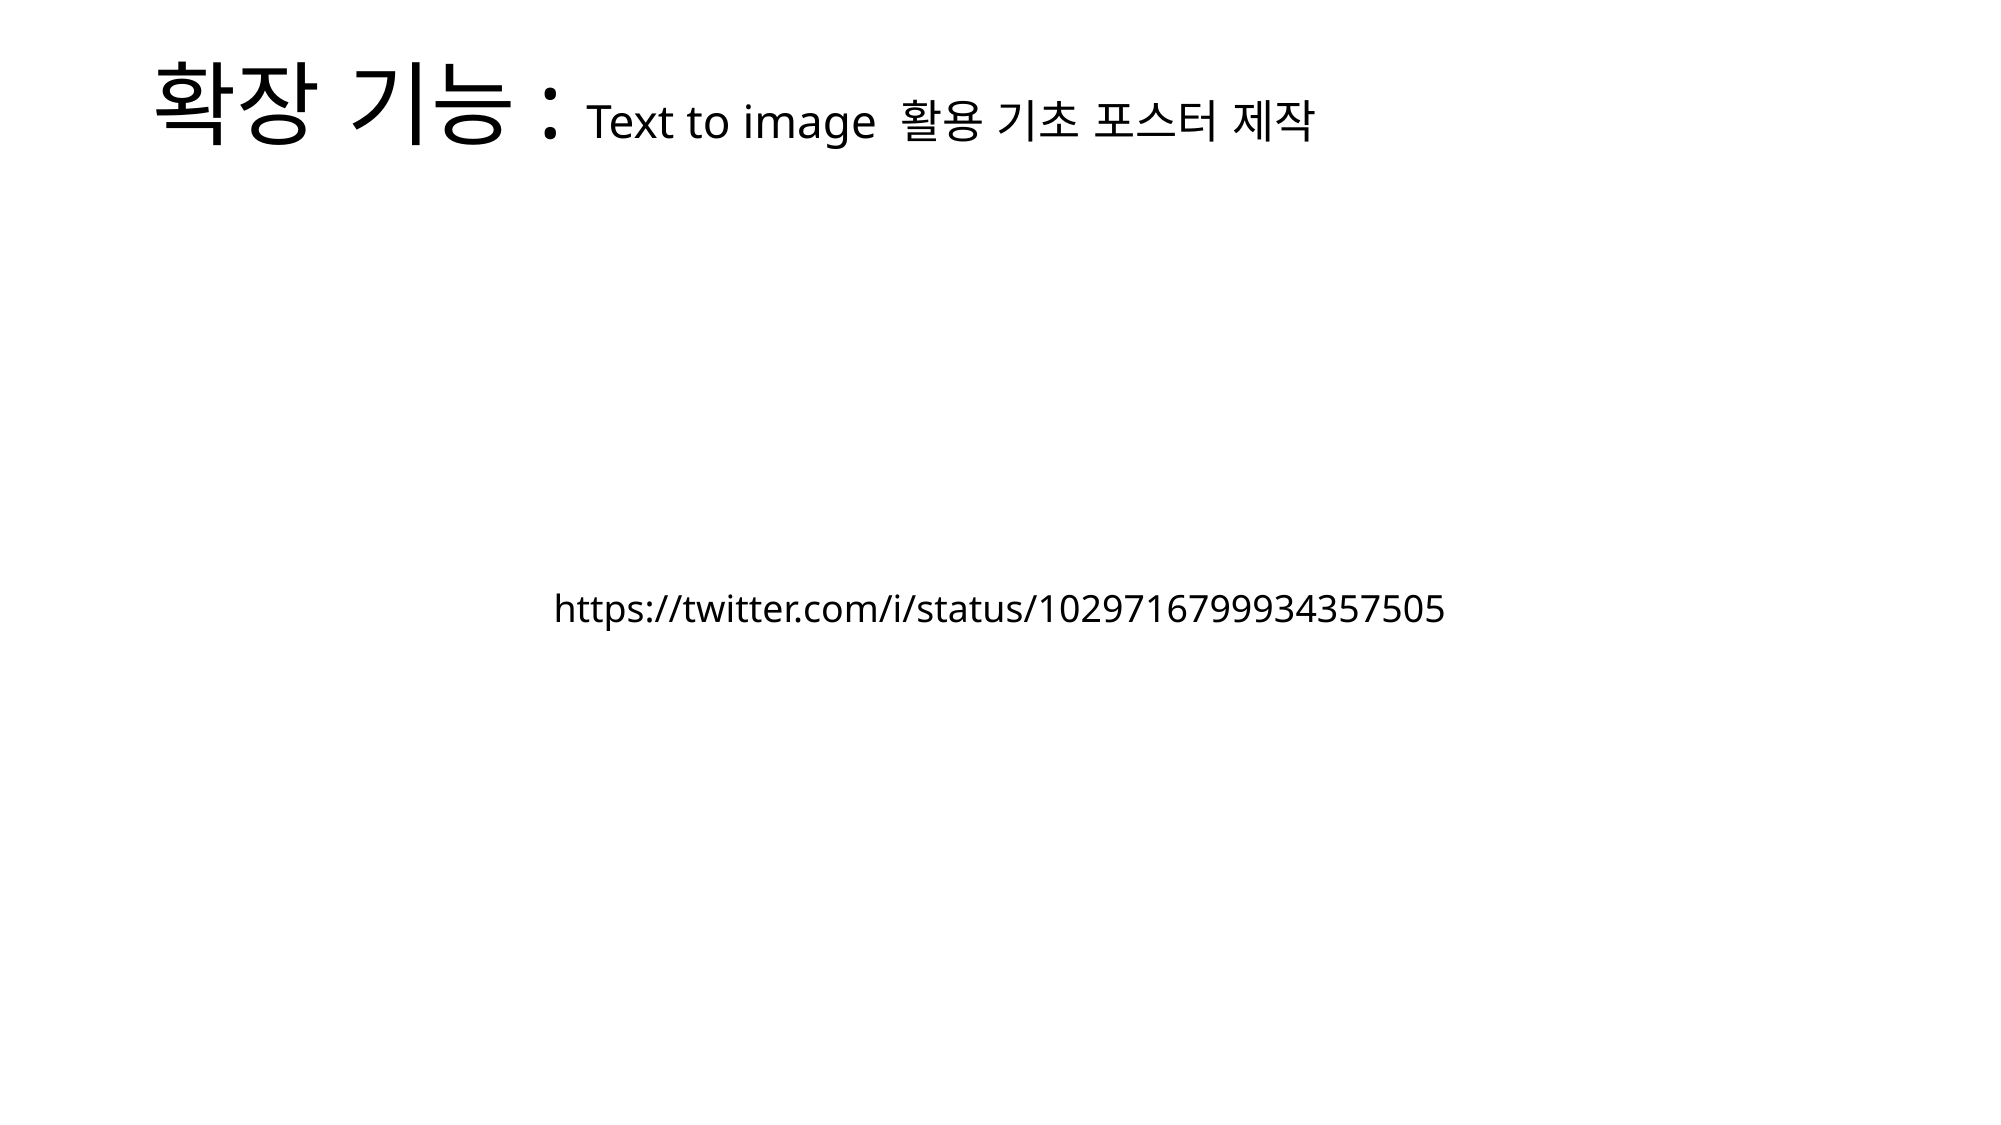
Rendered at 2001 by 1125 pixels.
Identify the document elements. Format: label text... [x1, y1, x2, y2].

text_box https://twitter.com/i/status/1029716799934357505 [538, 577, 1462, 637]
title 확장 기능: Text to image 활용 기초 포스터 제작 [137, 0, 1863, 218]
